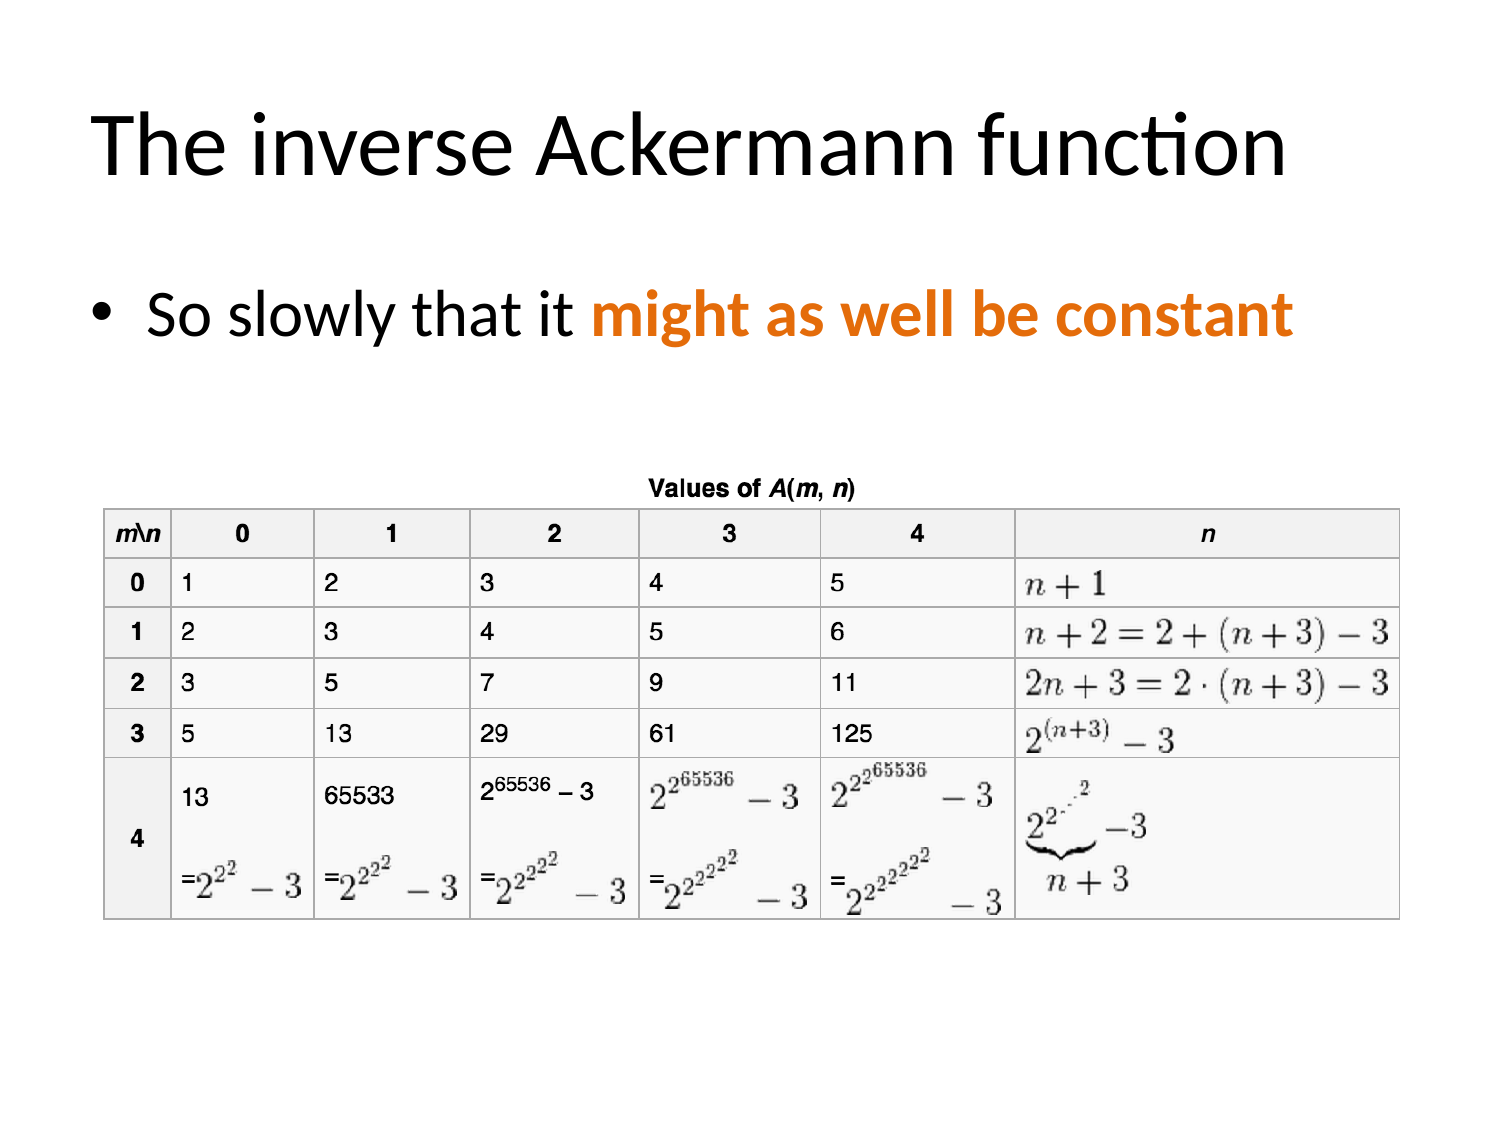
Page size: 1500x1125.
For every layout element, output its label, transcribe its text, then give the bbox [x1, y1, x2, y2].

list So slowly that it might as well be constant [75, 262, 1425, 1005]
picture [86, 462, 1409, 926]
title The inverse Ackermann function [75, 45, 1425, 233]
